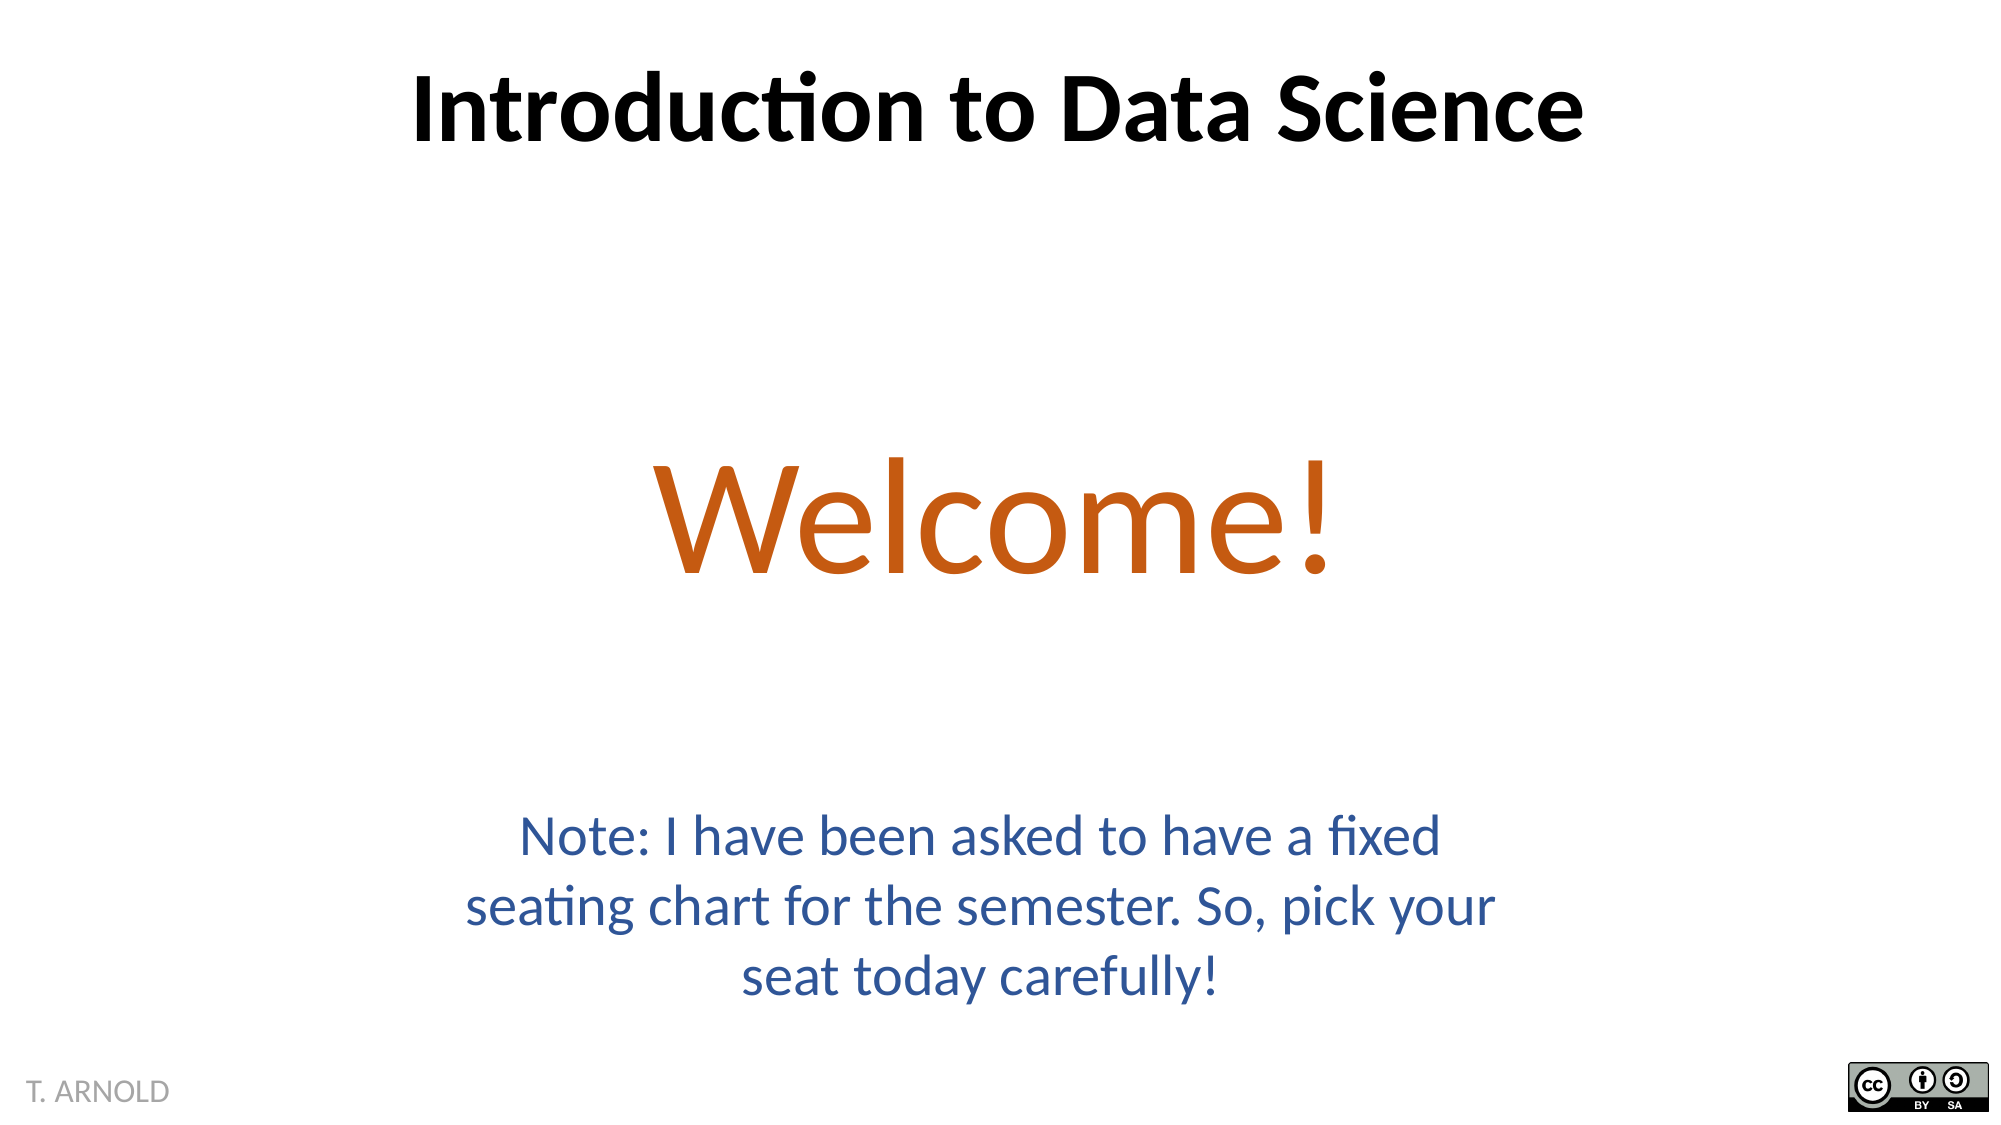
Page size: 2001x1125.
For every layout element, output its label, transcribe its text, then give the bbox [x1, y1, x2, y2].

picture [1848, 1062, 1989, 1112]
text_box Note: I have been asked to have a fixed seating chart for the semester. So, pick your seat today carefully! [428, 790, 1534, 1015]
text_box T. ARNOLD [11, 1062, 673, 1117]
text_box Welcome! [538, 399, 1458, 615]
text_box Introduction to Data Science [366, 34, 1631, 170]
